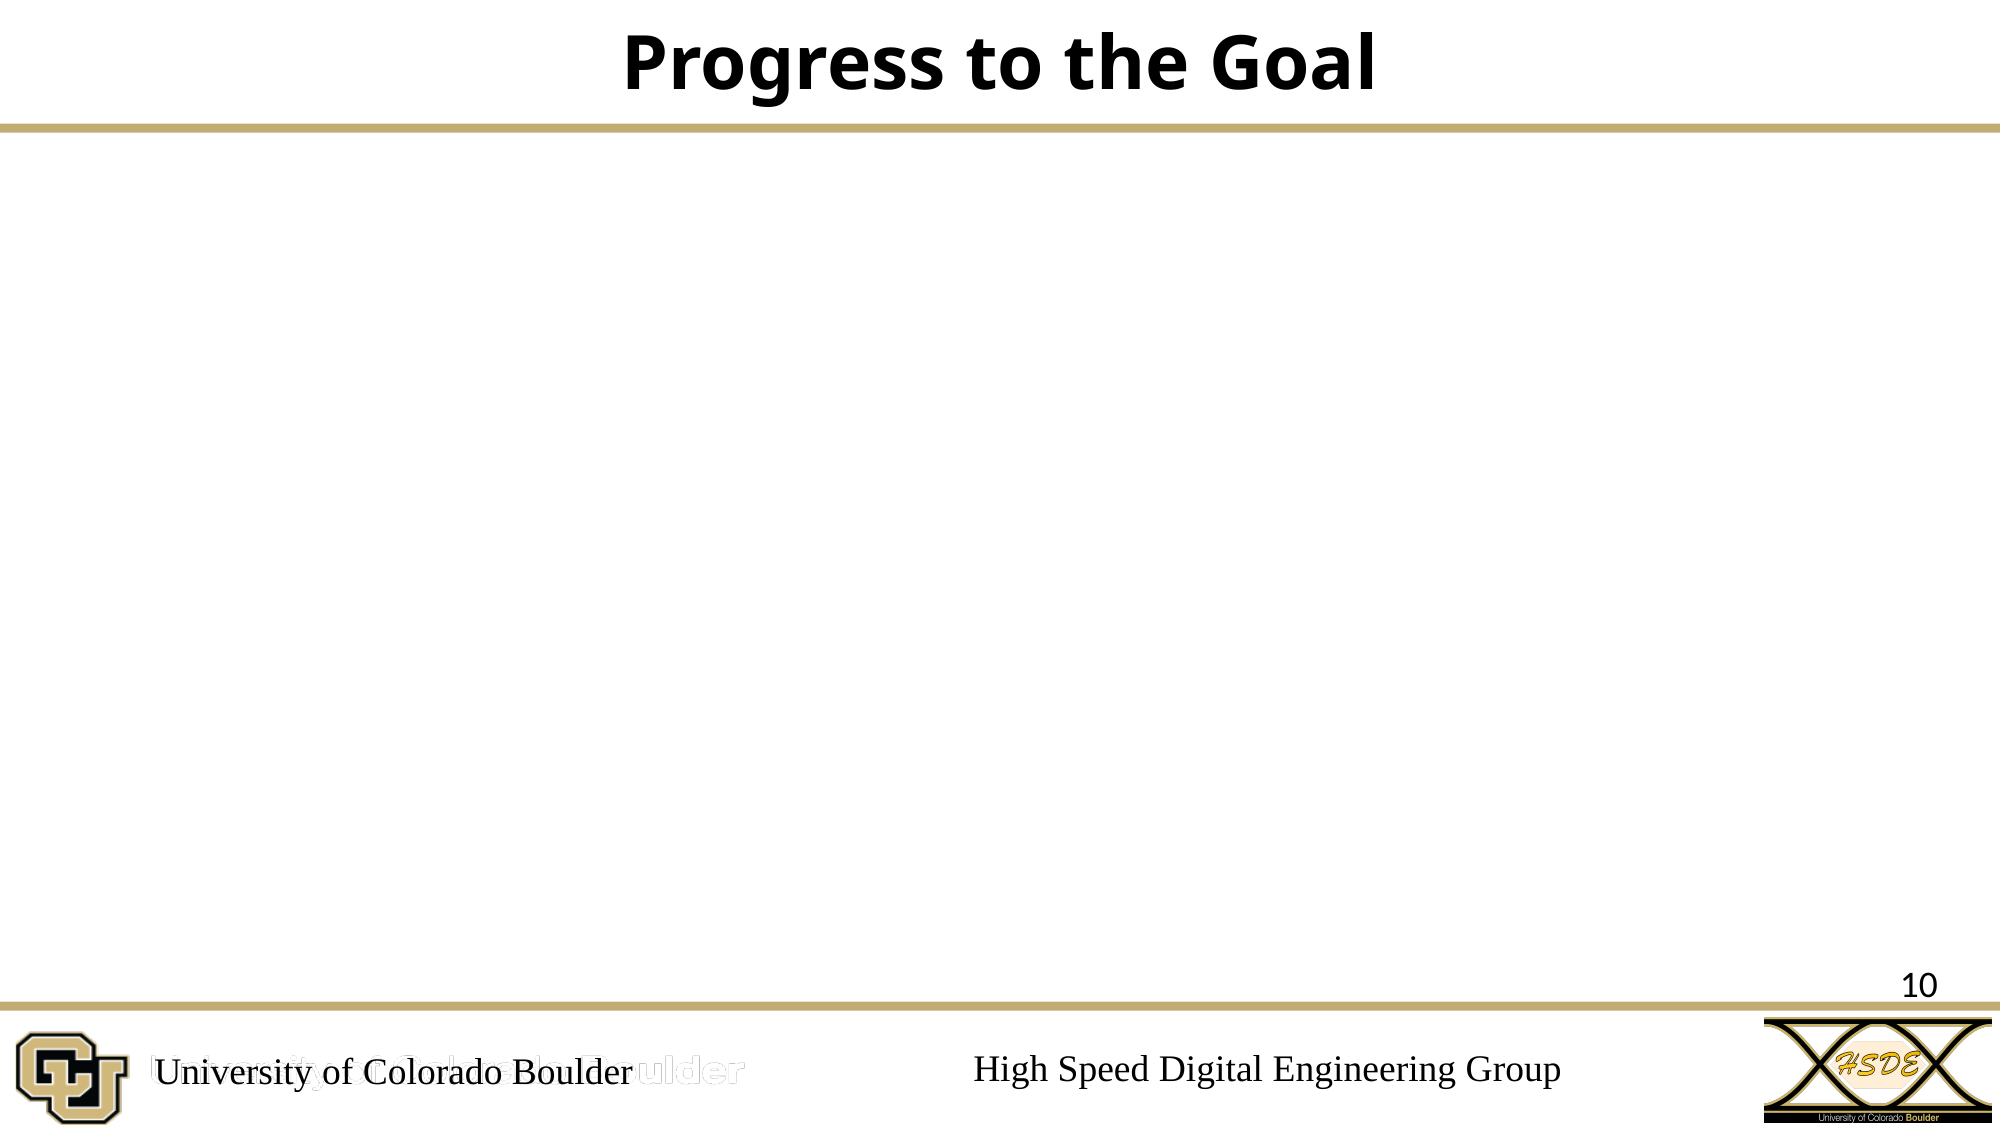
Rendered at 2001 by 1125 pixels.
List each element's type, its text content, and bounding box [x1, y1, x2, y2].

picture [15, 1011, 794, 1125]
slide_number 10 [1885, 952, 2000, 1013]
picture [1764, 1017, 1992, 1123]
title Progress to the Goal [0, 9, 2000, 120]
